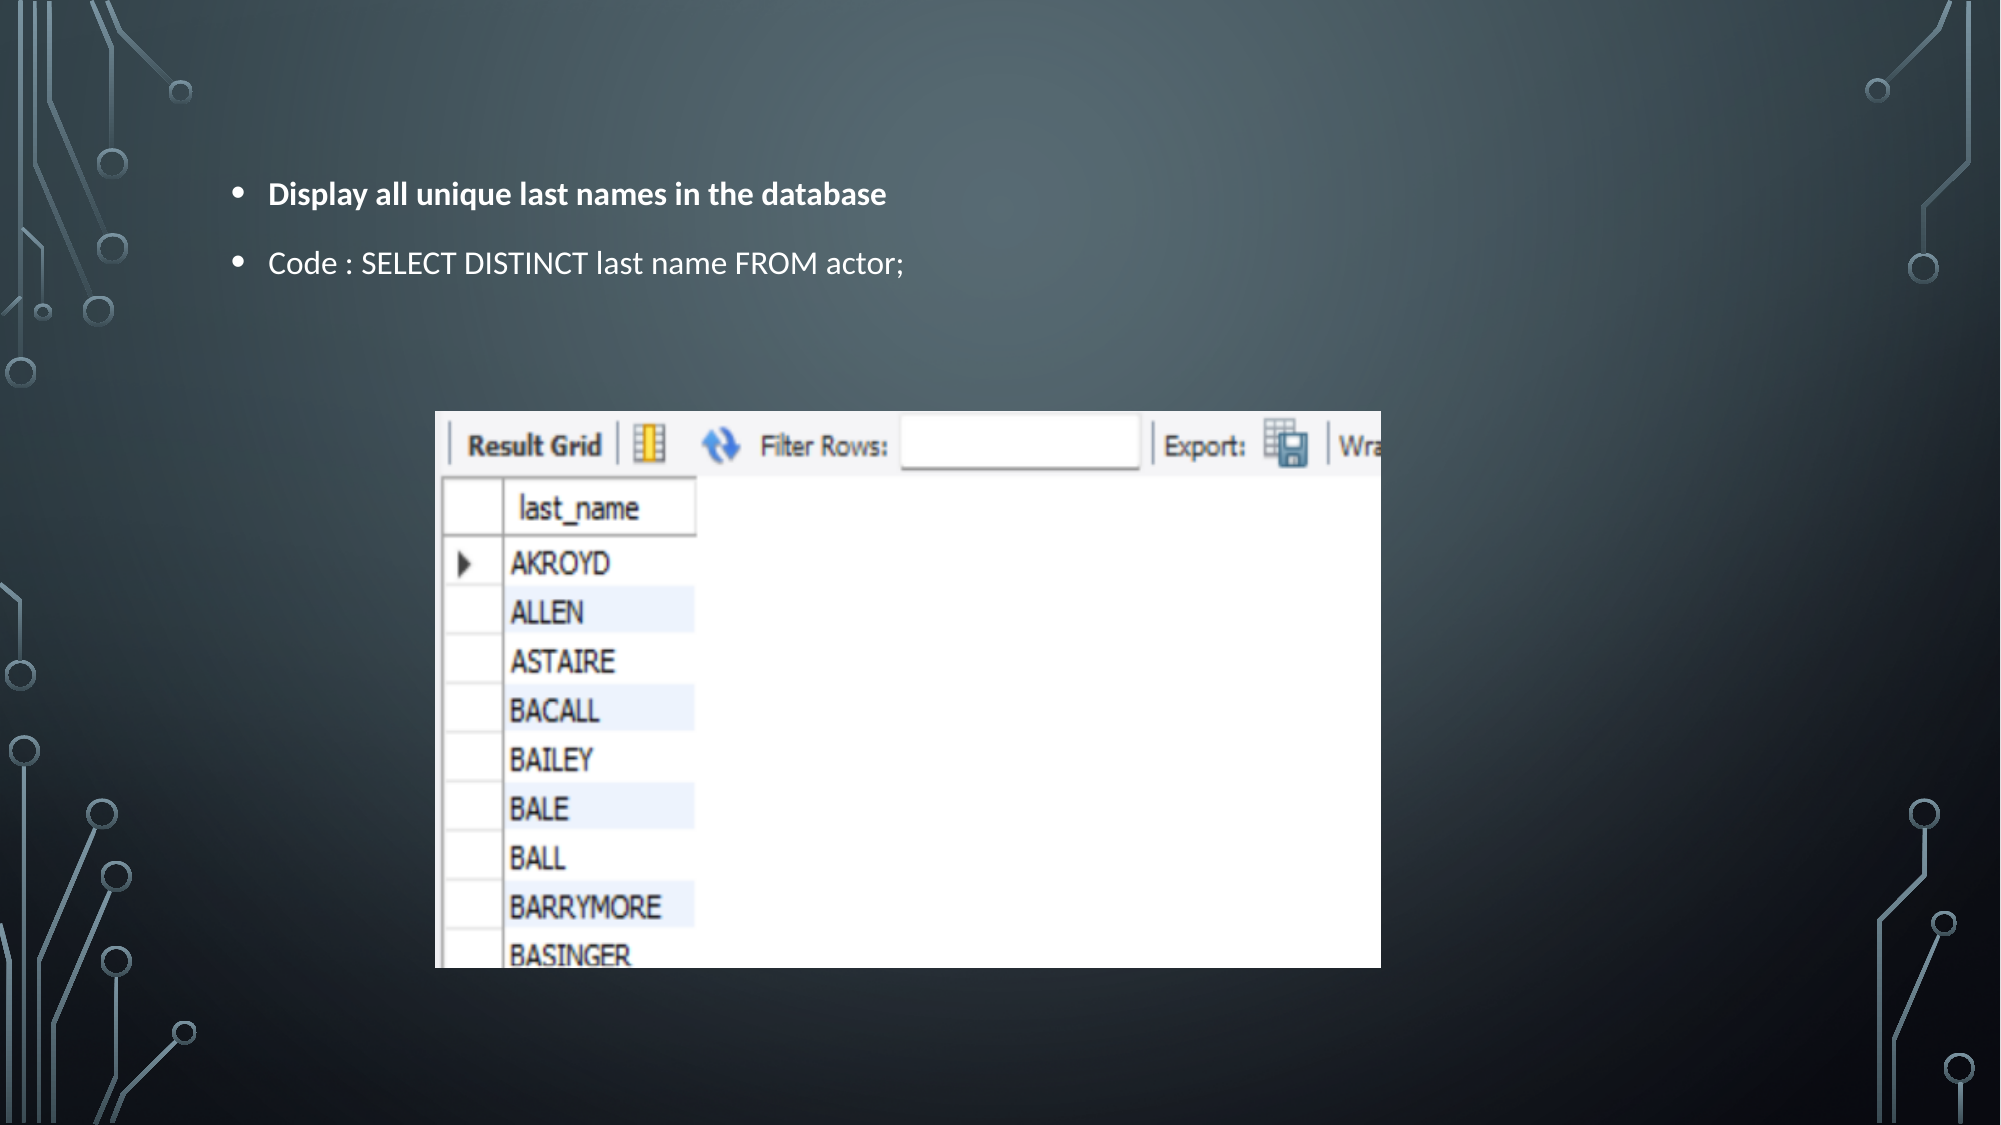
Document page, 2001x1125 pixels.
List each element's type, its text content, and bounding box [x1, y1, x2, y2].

list Display all unique last names in the database Code : SELECT DISTINCT last name FROM actor; [215, 157, 1841, 314]
picture [435, 411, 1381, 969]
